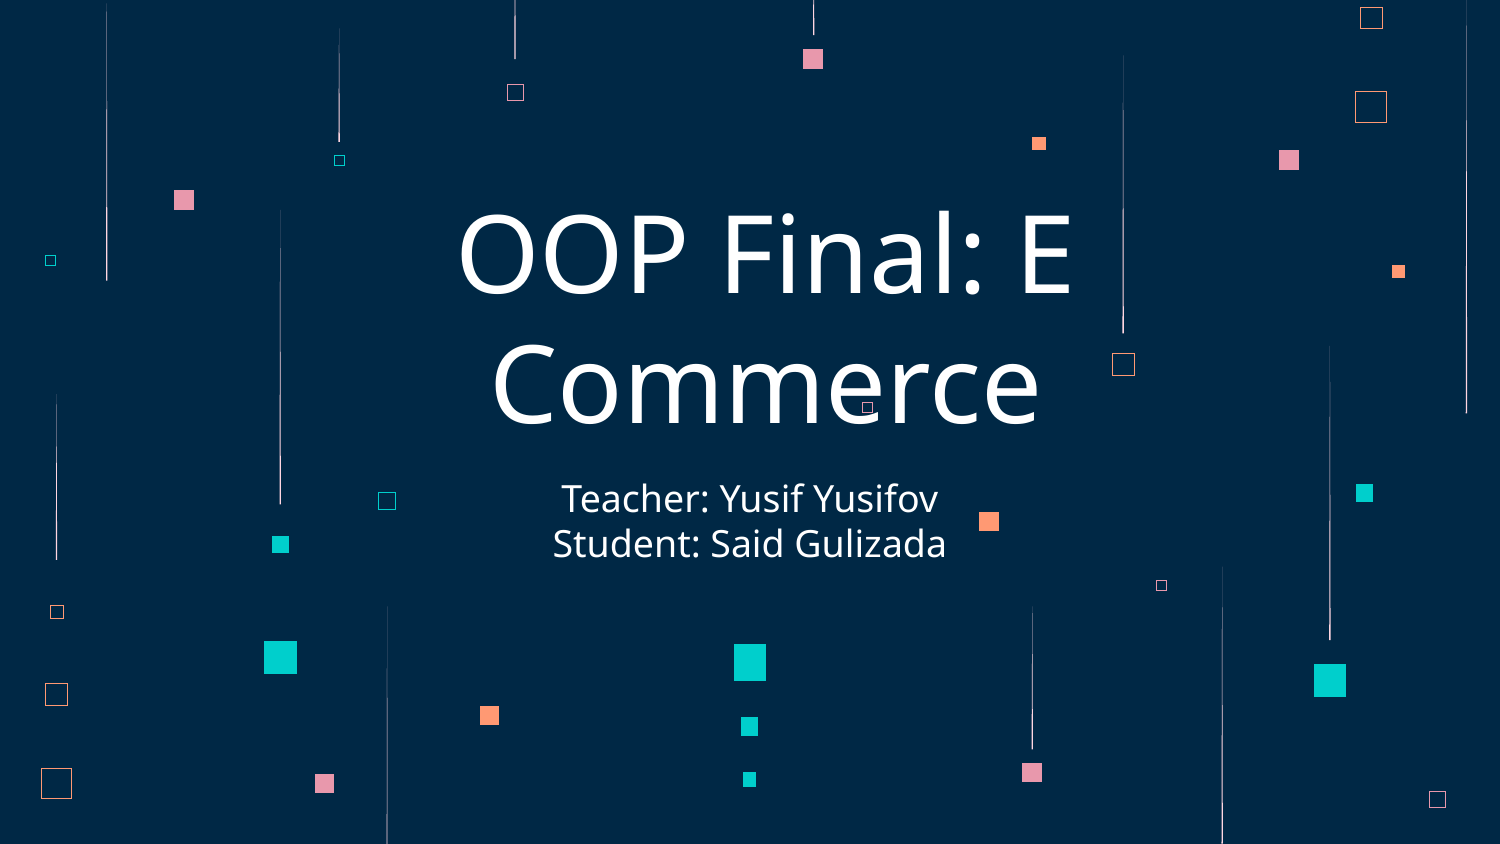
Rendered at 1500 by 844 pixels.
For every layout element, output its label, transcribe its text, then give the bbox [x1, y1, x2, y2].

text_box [263, 209, 297, 675]
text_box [1022, 606, 1043, 783]
text_box [479, 705, 500, 726]
title OOP Final: E Commerce [256, 123, 1276, 461]
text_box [1313, 345, 1347, 698]
subtitle Teacher: Yusif Yusifov Student: Said Gulizada [479, 461, 1021, 697]
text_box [1111, 55, 1135, 376]
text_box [733, 644, 767, 787]
text_box [979, 511, 999, 532]
text_box [314, 773, 335, 794]
text_box [1032, 137, 1046, 151]
